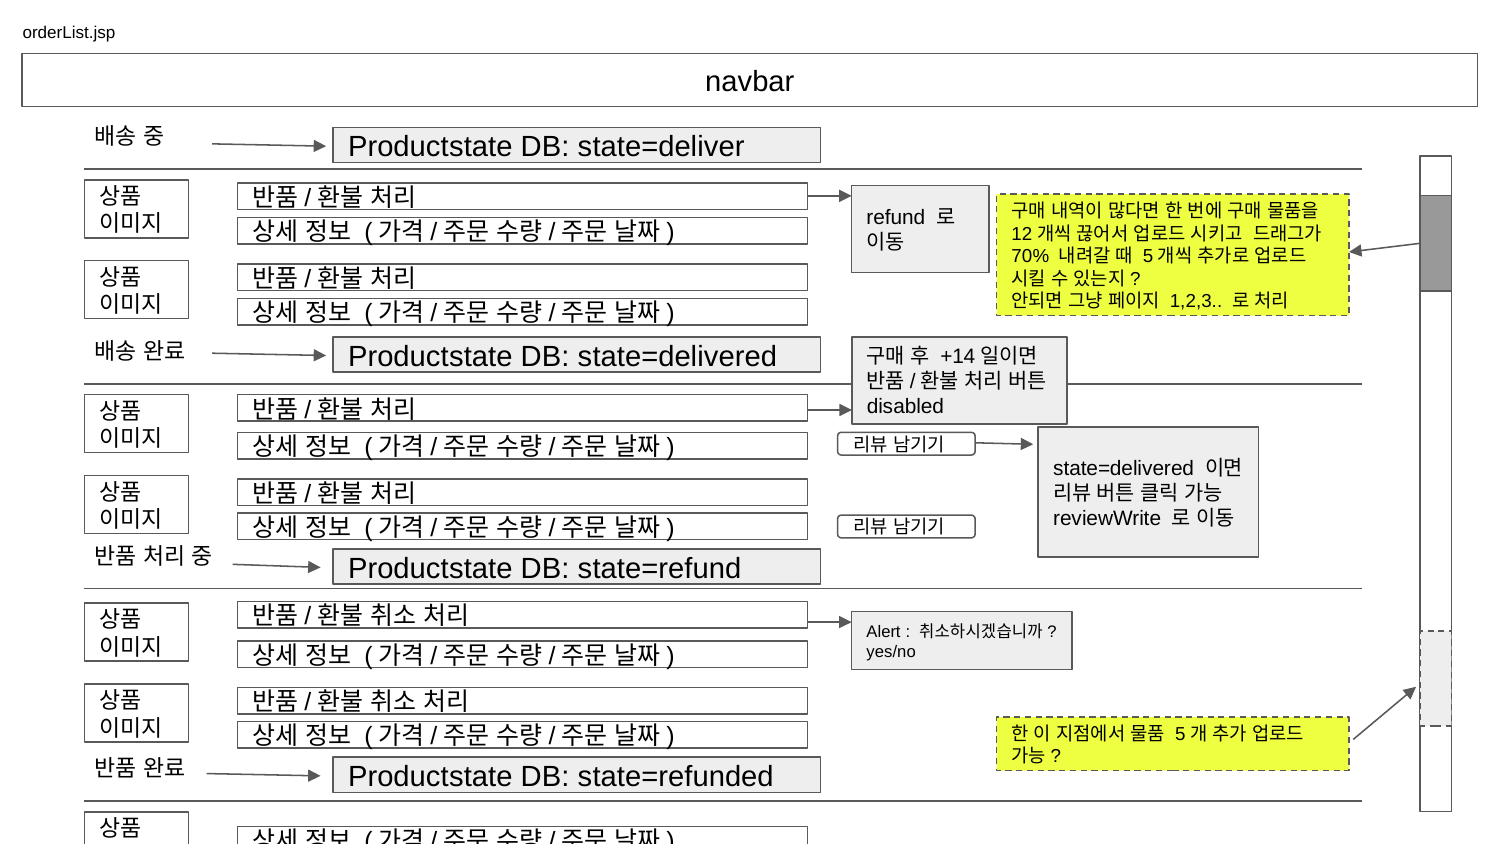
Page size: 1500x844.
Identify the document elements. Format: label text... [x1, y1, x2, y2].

text_box 구매 후 +14일이면 반품/환불 처리 버튼 disabled [851, 336, 1068, 381]
text_box 상품 이미지 [84, 394, 189, 453]
text_box 반품/환불 처리 [237, 264, 808, 291]
text_box 반품/환불 처리 [237, 478, 808, 506]
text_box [1348, 243, 1421, 253]
text_box Productstate DB: state=refunded [333, 757, 821, 793]
text_box refund 로 이동 [851, 185, 990, 273]
text_box 반품/환불 취소 처리 [237, 601, 808, 628]
text_box 상품 이미지 [84, 811, 189, 844]
text_box 상품 이미지 [84, 603, 189, 662]
text_box 상세 정보 (가격/주문 수량/주문 날짜) [237, 721, 808, 749]
text_box [1420, 291, 1452, 630]
text_box Productstate DB: state=delivered [333, 336, 821, 372]
text_box 한 이 지점에서 물품 5개 추가 업로드 가능? [996, 717, 1350, 771]
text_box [211, 352, 327, 356]
title orderList.jsp [7, 6, 160, 54]
text_box 상세 정보 (가격/주문 수량/주문 날짜) [237, 640, 808, 668]
text_box 반품/환불 처리 [237, 394, 808, 422]
text_box Productstate DB: state=refund [333, 549, 821, 585]
text_box [1420, 630, 1452, 727]
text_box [1353, 686, 1417, 740]
text_box Alert : 취소하시겠습니까? yes/no [851, 611, 1072, 670]
text_box 상품 이미지 [84, 475, 189, 534]
text_box 상세 정보 (가격/주문 수량/주문 날짜) [237, 298, 808, 325]
text_box 구매 후 +14일이면 반품/환불 처리 버튼 disabled [851, 392, 1068, 425]
text_box [1420, 195, 1452, 291]
text_box navbar [22, 53, 1478, 107]
text_box 반품/환불 취소 처리 [237, 687, 808, 714]
text_box 상품 이미지 [84, 179, 189, 238]
text_box state=delivered 이면 리뷰 버튼 클릭 가능 reviewWrite 로 이동 [1038, 427, 1259, 558]
text_box 배송 중 [79, 108, 270, 164]
text_box 상세 정보 (가격/주문 수량/주문 날짜) [237, 432, 808, 459]
text_box 상세 정보 (가격/주문 수량/주문 날짜) [237, 826, 808, 844]
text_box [206, 773, 321, 777]
text_box 상세 정보 (가격/주문 수량/주문 날짜) [237, 217, 808, 245]
text_box 상품 이미지 [84, 260, 189, 319]
text_box [1420, 727, 1452, 812]
text_box 상세 정보 (가격/주문 수량/주문 날짜) [237, 513, 808, 540]
text_box 반품/환불 처리 [237, 183, 808, 210]
text_box Productstate DB: state=deliver [333, 127, 821, 163]
text_box 반품 완료 [79, 740, 270, 796]
text_box 구매 내역이 많다면 한 번에 구매 물품을 12개씩 끊어서 업로드 시키고 드래그가 70% 내려갈 때 5개씩 추가로 업로드 시킬 수 있는지? 안되면 그냥 페이지 1,2,3.. 로 처리 [996, 194, 1350, 316]
text_box [1420, 156, 1452, 195]
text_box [211, 143, 327, 147]
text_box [232, 564, 321, 568]
text_box 배송 완료 [79, 322, 270, 378]
text_box 반품 처리 중 [79, 527, 270, 583]
text_box 리뷰 남기기 [837, 515, 976, 538]
text_box 상품 이미지 [84, 684, 189, 743]
text_box 리뷰 남기기 [837, 432, 976, 456]
